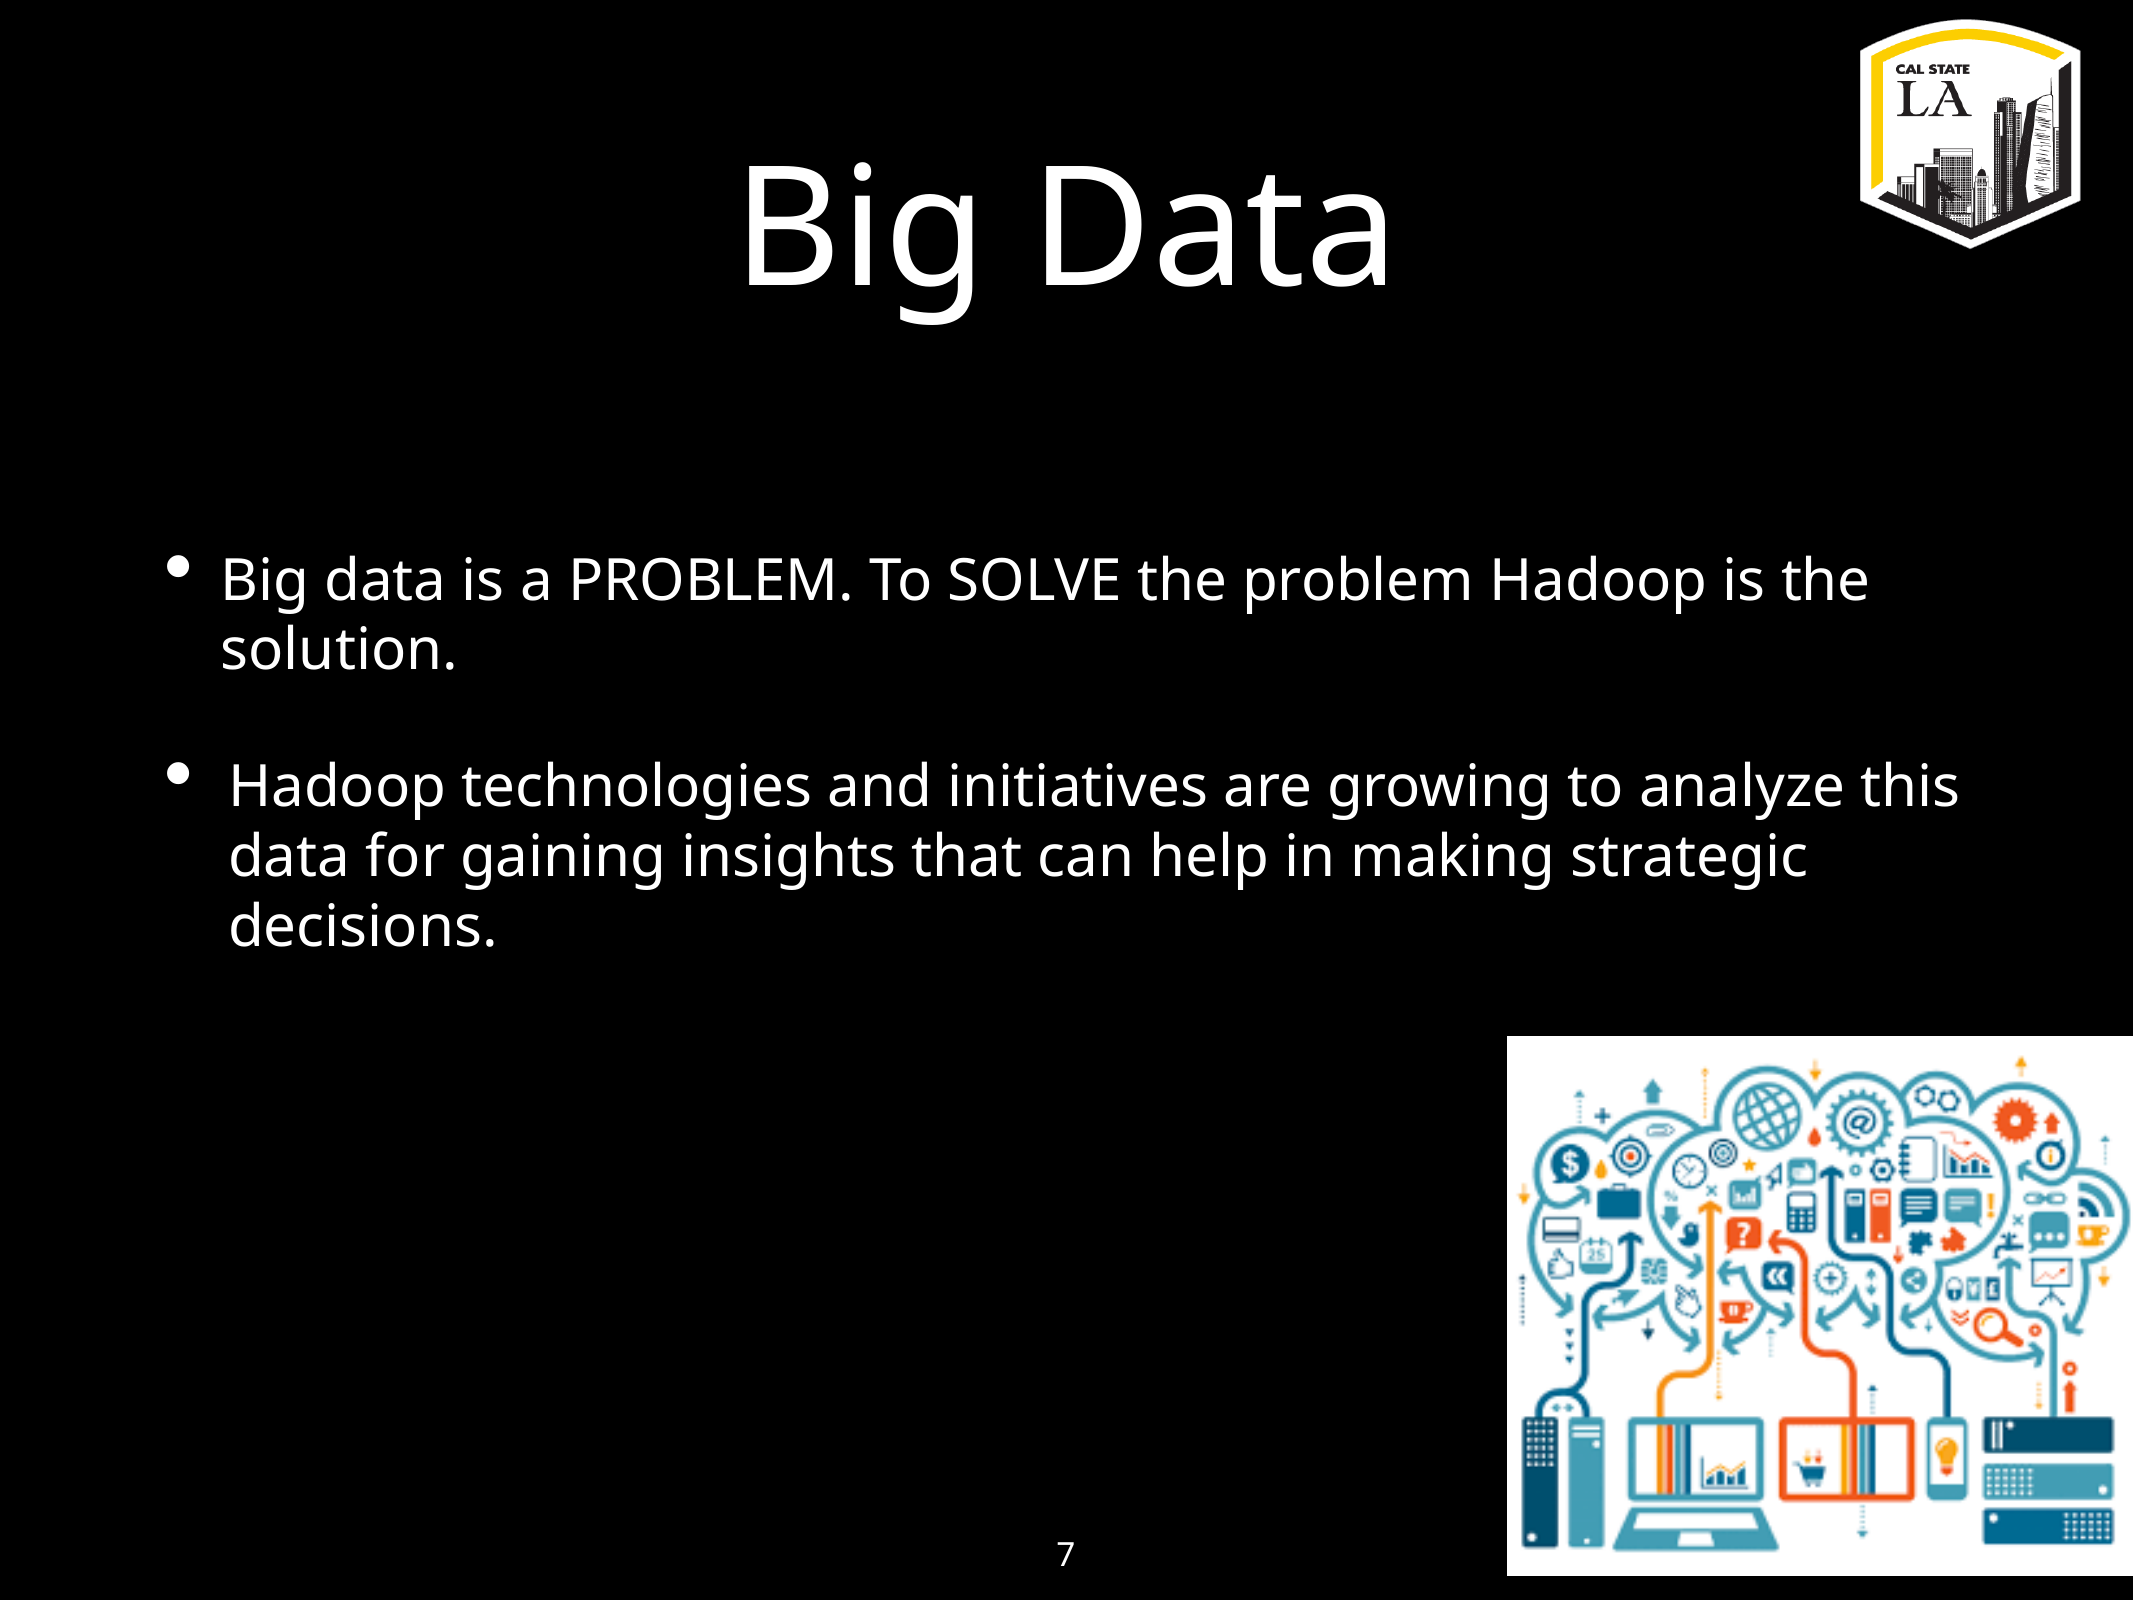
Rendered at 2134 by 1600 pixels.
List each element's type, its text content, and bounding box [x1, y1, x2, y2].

picture [1506, 1035, 2134, 1576]
title Big Data [155, 41, 1826, 233]
list Big data is a PROBLEM. To SOLVE the problem Hadoop is the solution. Hadoop technologies and initiatives are growing to analyze this data for gaining insights that can help in making strategic decisions. [155, 233, 1978, 1267]
picture [1826, 0, 2114, 255]
slide_number 7 [1046, 1524, 1086, 1579]
